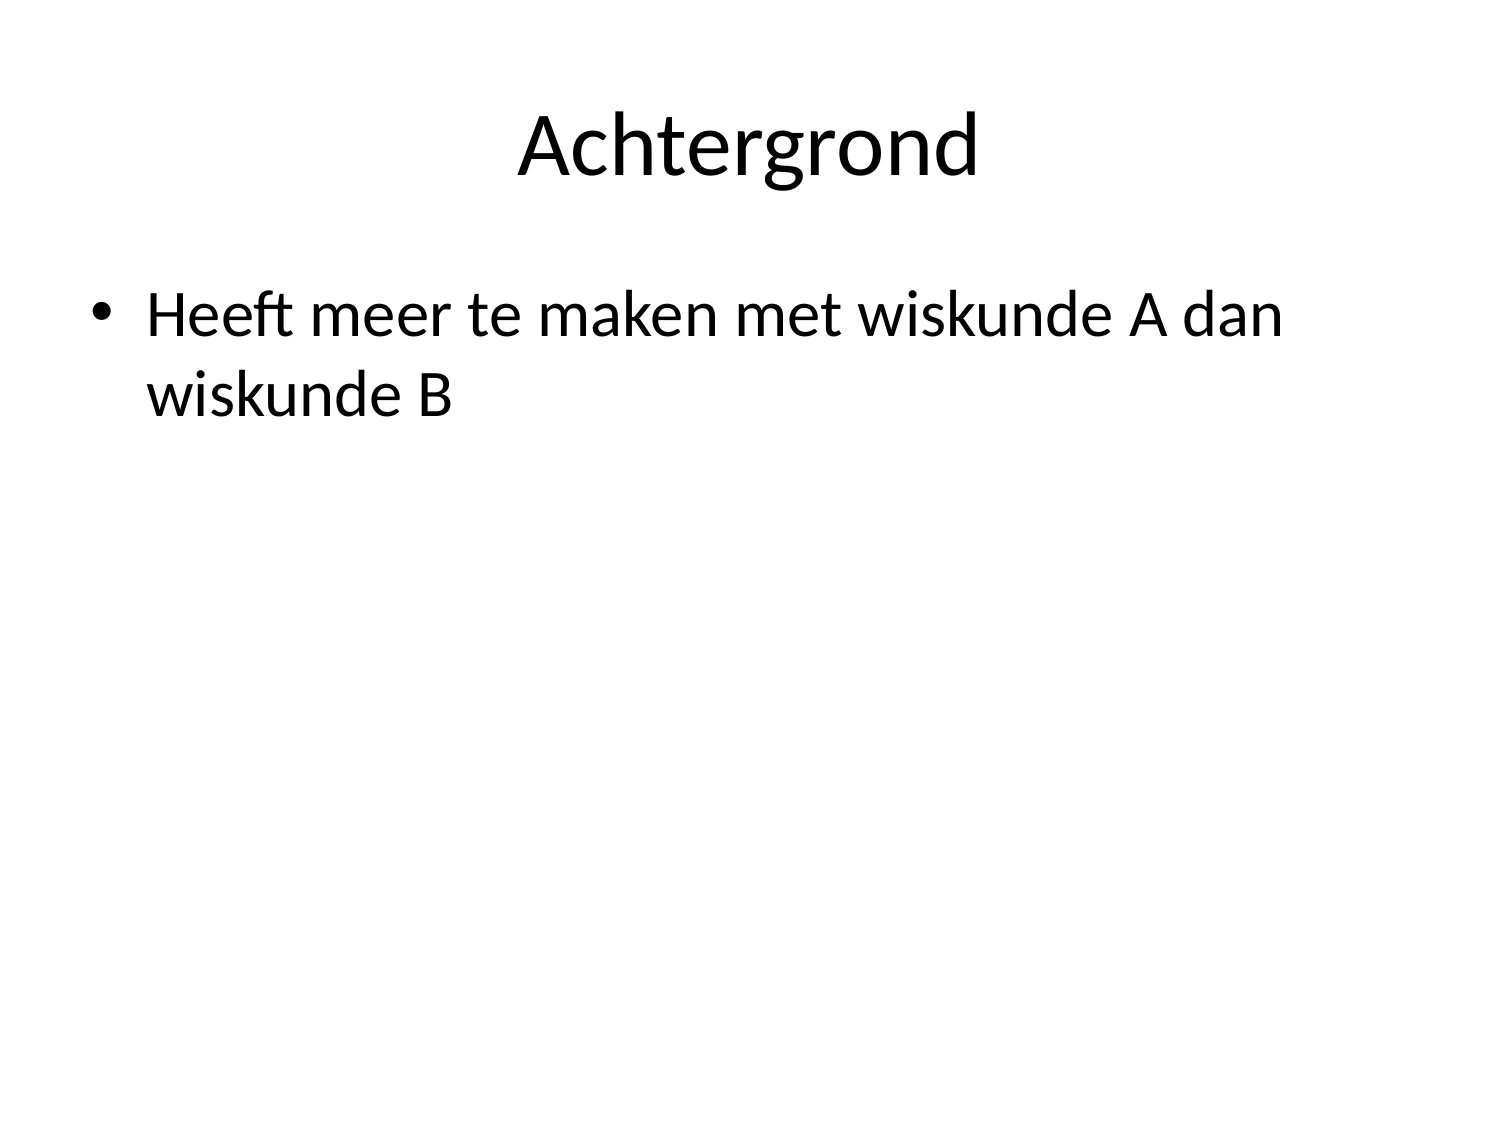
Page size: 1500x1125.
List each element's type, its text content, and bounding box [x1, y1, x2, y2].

list Heeft meer te maken met wiskunde A dan wiskunde B [75, 262, 1425, 1005]
title Achtergrond [75, 45, 1425, 233]
